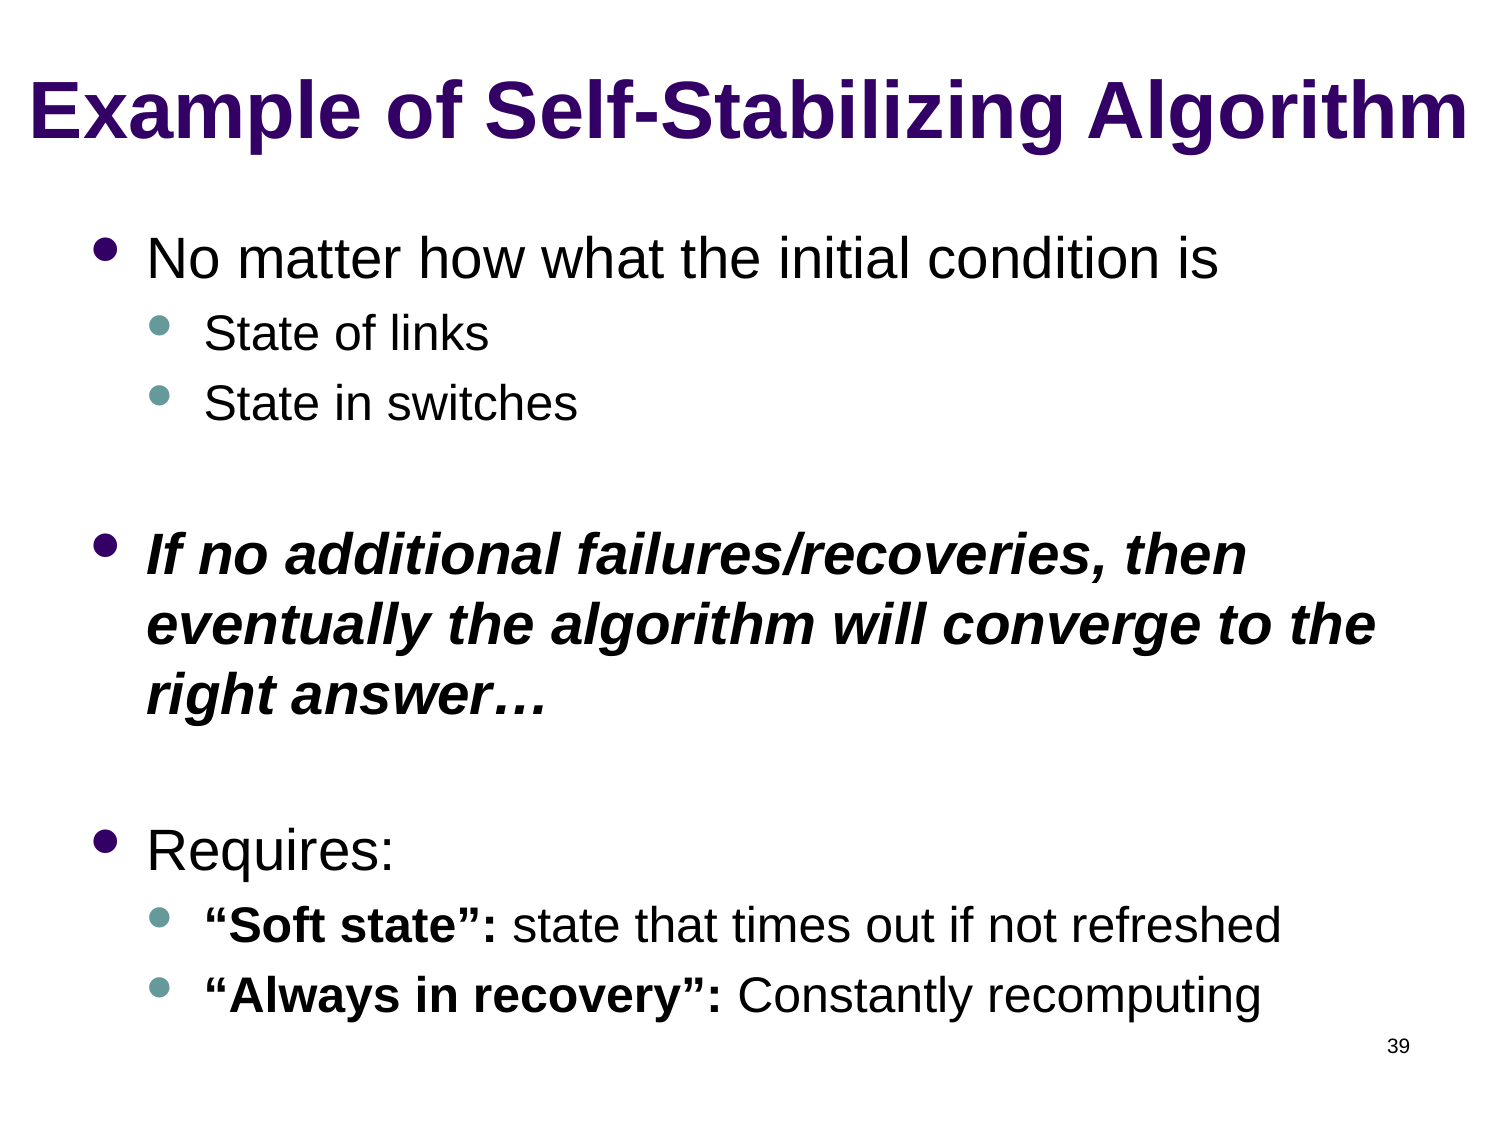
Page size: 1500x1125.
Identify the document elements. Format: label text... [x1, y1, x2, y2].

title Example of Self-Stabilizing Algorithm [0, 20, 1500, 163]
slide_number 39 [1074, 1024, 1426, 1101]
list No matter how what the initial condition is State of links State in switches If no additional failures/recoveries, then eventually the algorithm will converge to the right answer… Requires: “Soft state”: state that times out if not refreshed “Always in recovery”: Constantly recomputing [75, 212, 1475, 1006]
